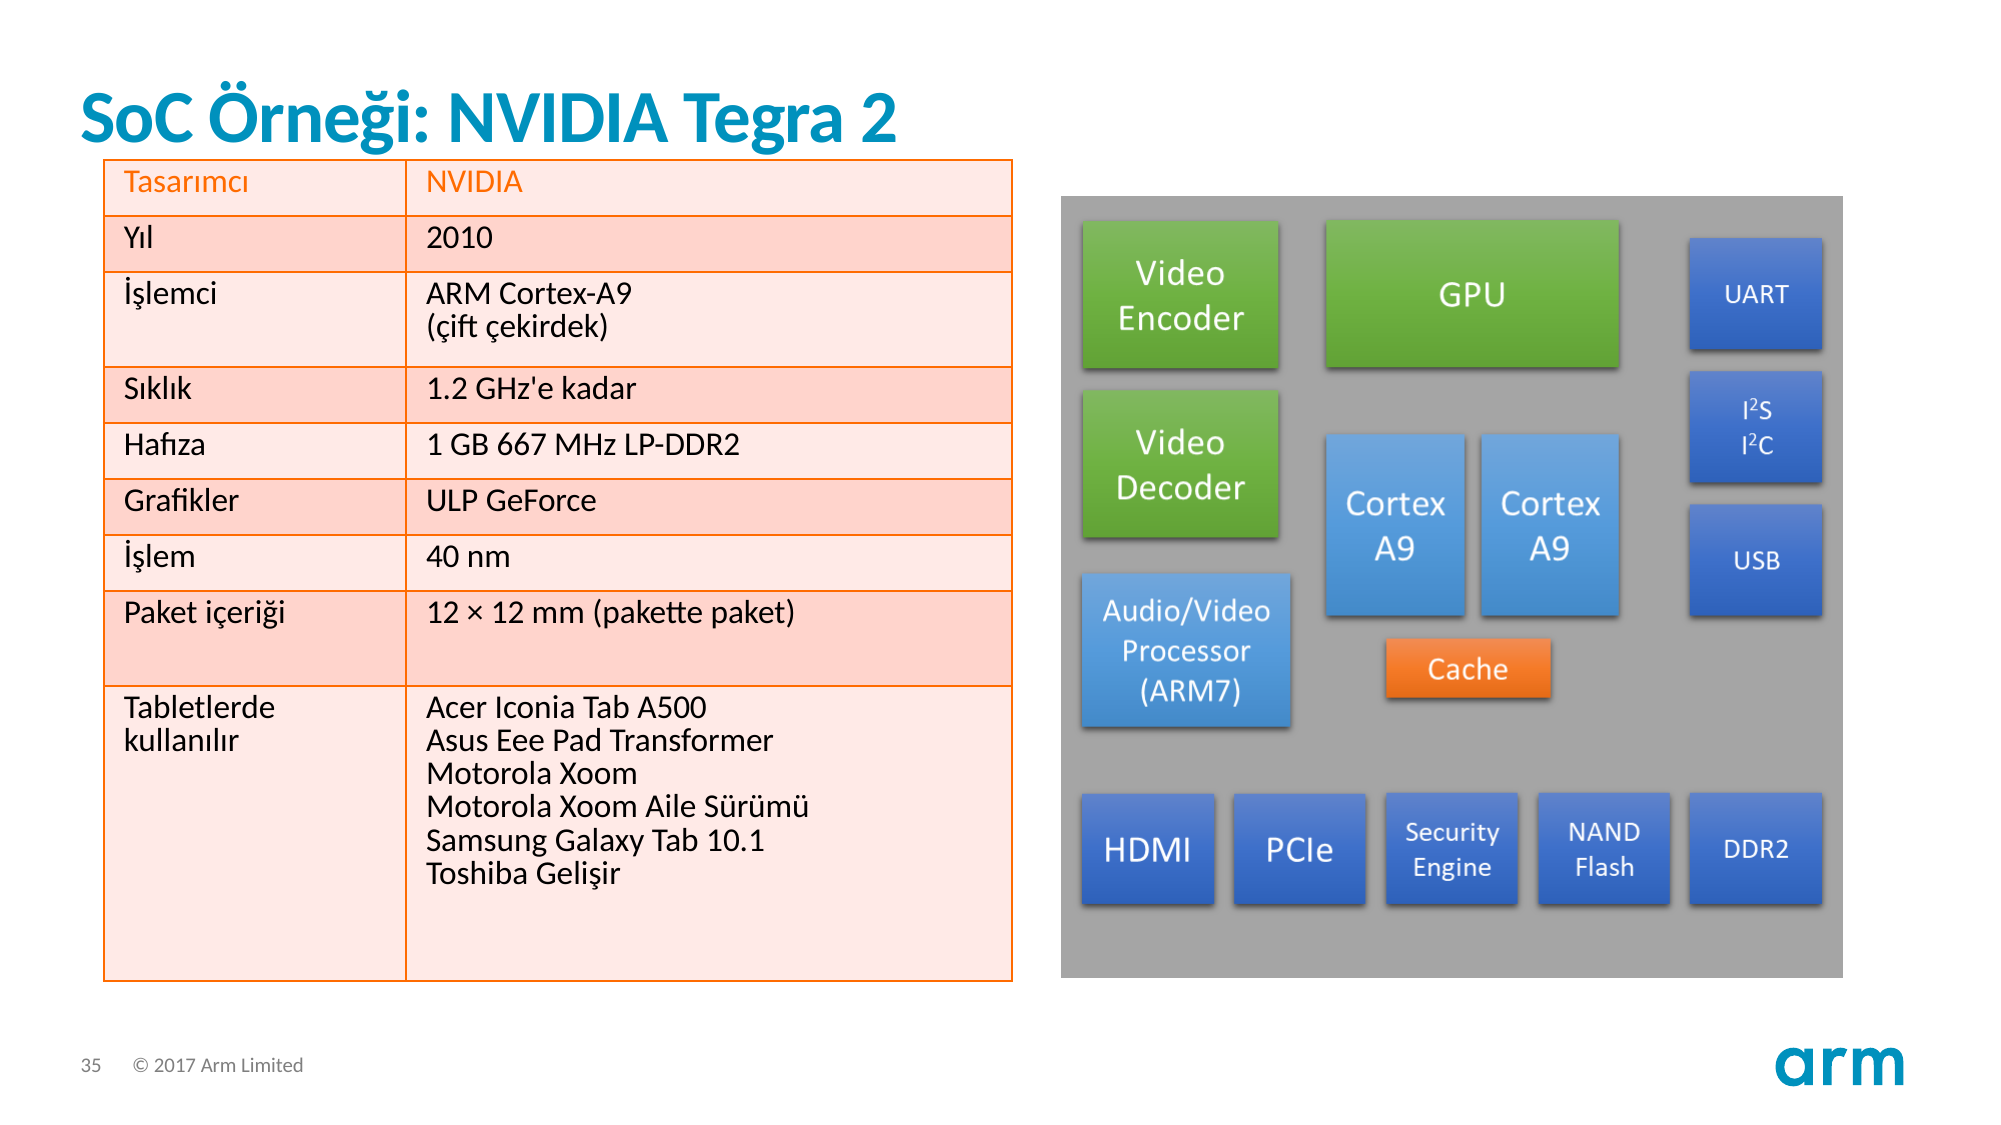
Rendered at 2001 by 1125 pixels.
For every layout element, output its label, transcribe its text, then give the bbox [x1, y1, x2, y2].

table_cell İşlemci [105, 273, 405, 366]
table_header Tasarımcı [105, 161, 405, 215]
table_cell Acer Iconia Tab A500 Asus Eee Pad Transformer Motorola Xoom Motorola Xoom Aile Sürümü Samsung Galaxy Tab 10.1 Toshiba Gelişir [407, 687, 1011, 980]
table_header NVIDIA [407, 161, 1011, 215]
table_cell Paket içeriği [105, 592, 405, 685]
picture [1058, 193, 1846, 981]
table_cell 2010 [407, 217, 1011, 271]
table_cell 40 nm [407, 536, 1011, 590]
table_cell Tabletlerde kullanılır [105, 687, 405, 980]
title SoC Örneği: NVIDIA Tegra 2 [80, 48, 1915, 158]
table_cell Hafıza [105, 424, 405, 478]
table_cell Grafikler [105, 480, 405, 534]
table_cell Sıklık [105, 368, 405, 422]
table_cell 1.2 GHz'e kadar [407, 368, 1011, 422]
table_cell İşlem [105, 536, 405, 590]
table_cell 1 GB 667 MHz LP-DDR2 [407, 424, 1011, 478]
table_cell 12 × 12 mm (pakette paket) [407, 592, 1011, 685]
table_cell Yıl [105, 217, 405, 271]
table_cell ARM Cortex-A9 (çift çekirdek) [407, 273, 1011, 366]
table_cell ULP GeForce [407, 480, 1011, 534]
